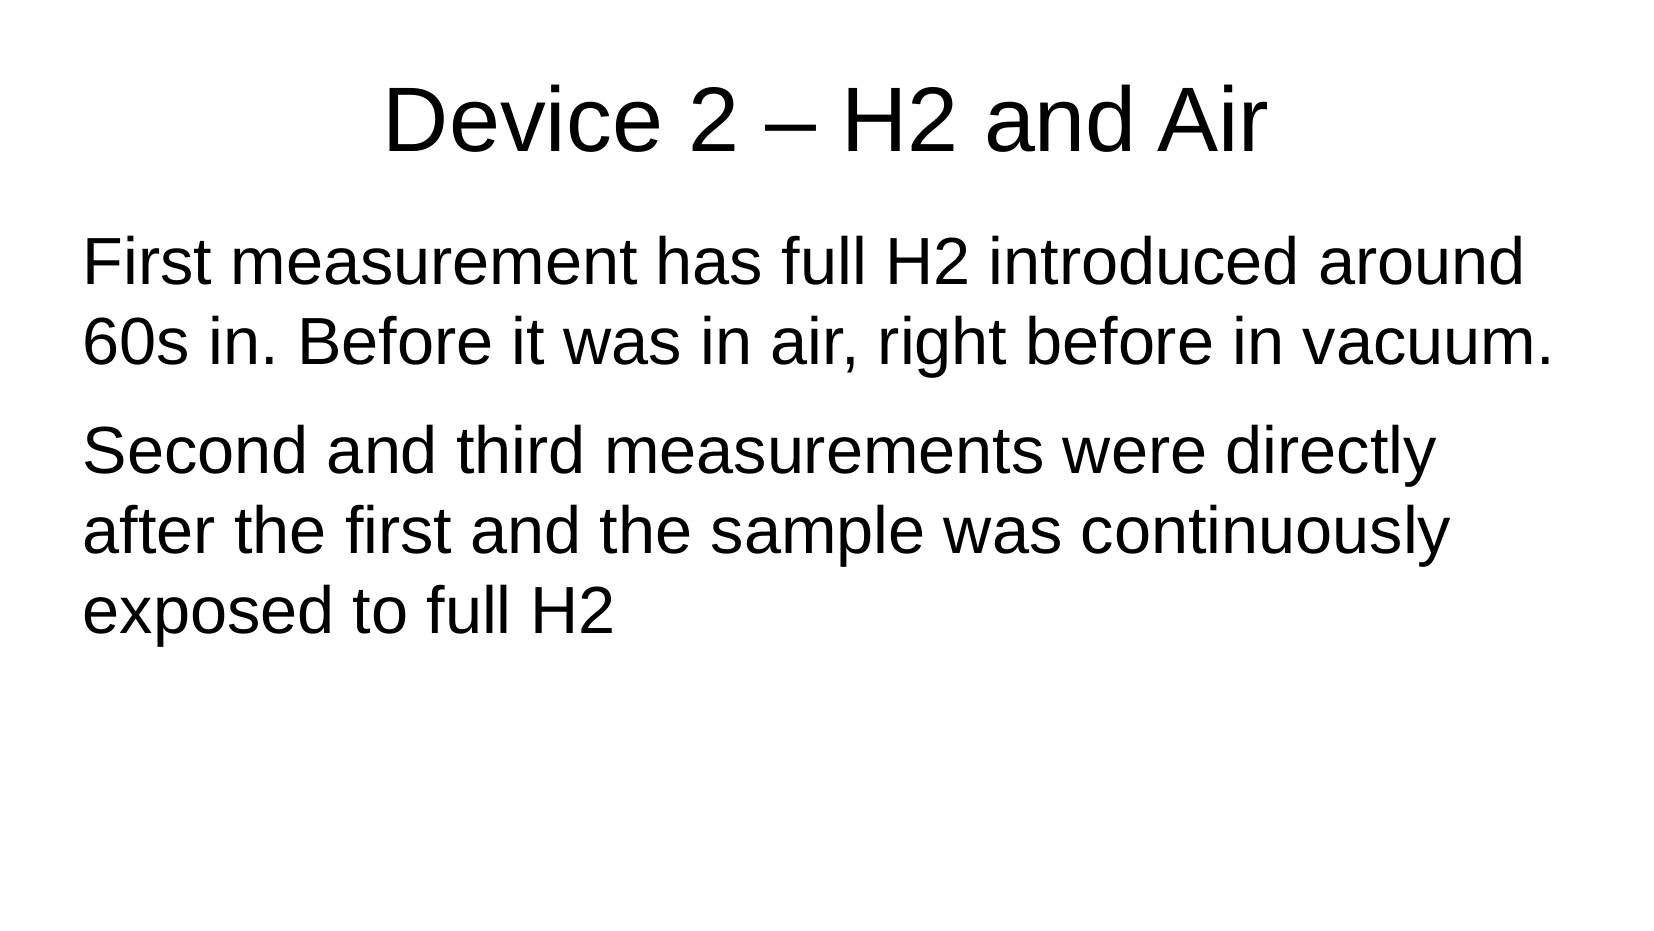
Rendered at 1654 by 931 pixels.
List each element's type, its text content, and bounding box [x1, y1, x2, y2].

title Device 2 – H2 and Air [82, 37, 1571, 193]
list First measurement has full H2 introduced around 60s in. Before it was in air, right before in vacuum. Second and third measurements were directly after the first and the sample was continuously exposed to full H2 [82, 217, 1571, 757]
